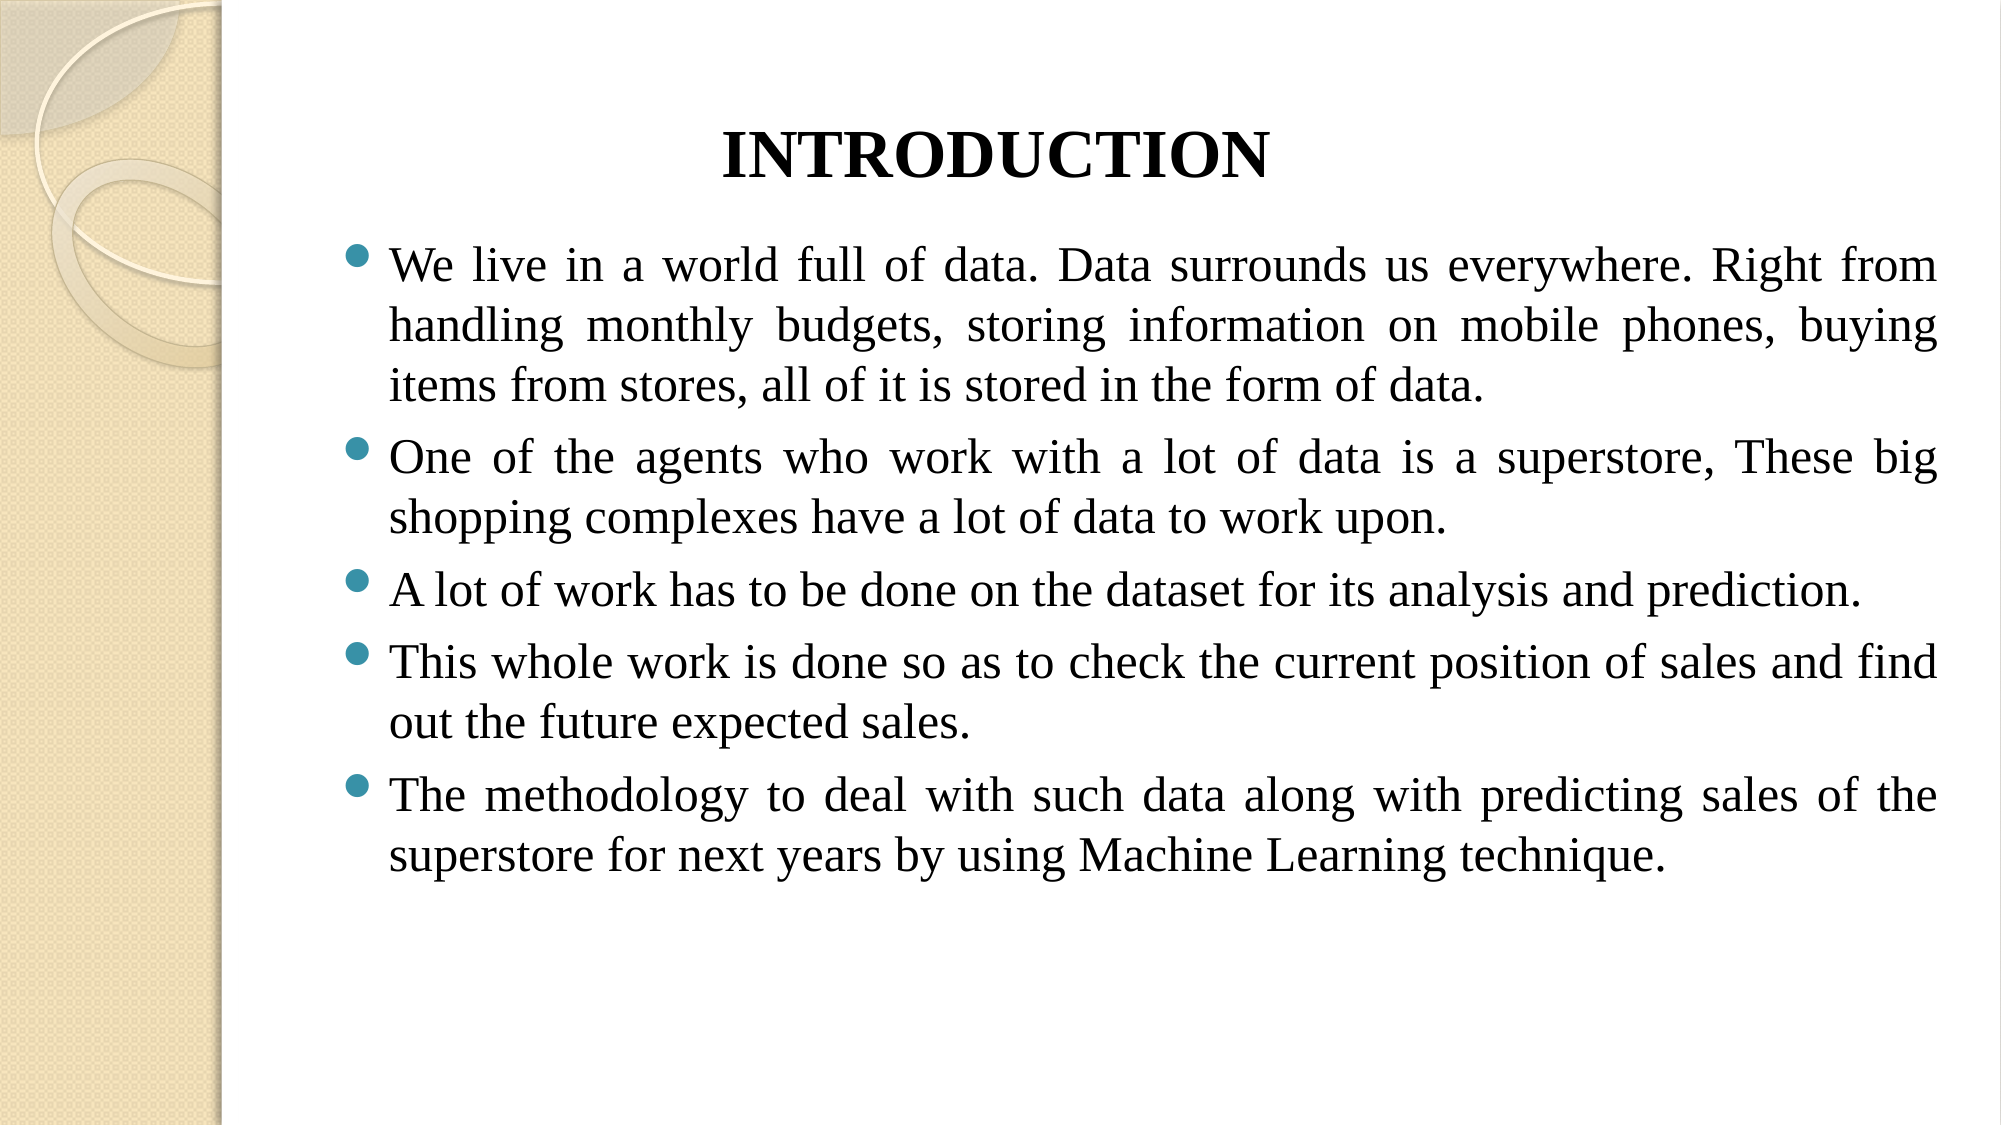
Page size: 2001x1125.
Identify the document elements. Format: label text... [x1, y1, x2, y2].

title INTRODUCTION [23, 101, 1970, 200]
list We live in a world full of data. Data surrounds us everywhere. Right from handling monthly budgets, storing information on mobile phones, buying items from stores, all of it is stored in the form of data. One of the agents who work with a lot of data is a superstore, These big shopping complexes have a lot of data to work upon. A lot of work has to be done on the dataset for its analysis and prediction. This whole work is done so as to check the current position of sales and find out the future expected sales. The methodology to deal with such data along with predicting sales of the superstore for next years by using Machine Learning technique. [313, 223, 1954, 1025]
